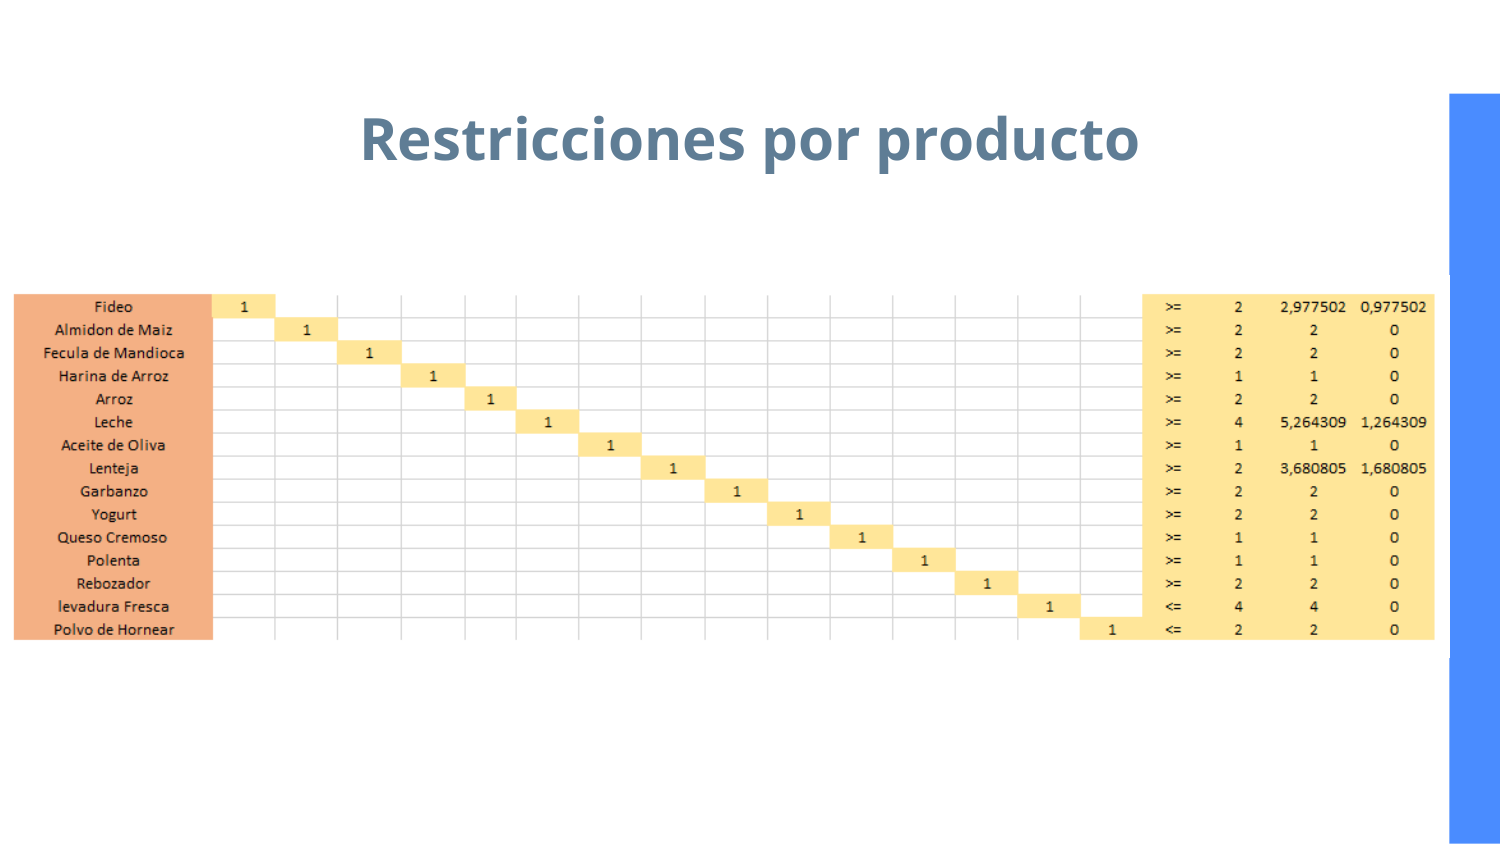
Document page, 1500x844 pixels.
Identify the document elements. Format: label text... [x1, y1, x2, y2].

picture [0, 275, 1451, 658]
title Restricciones por producto [117, 86, 1383, 193]
